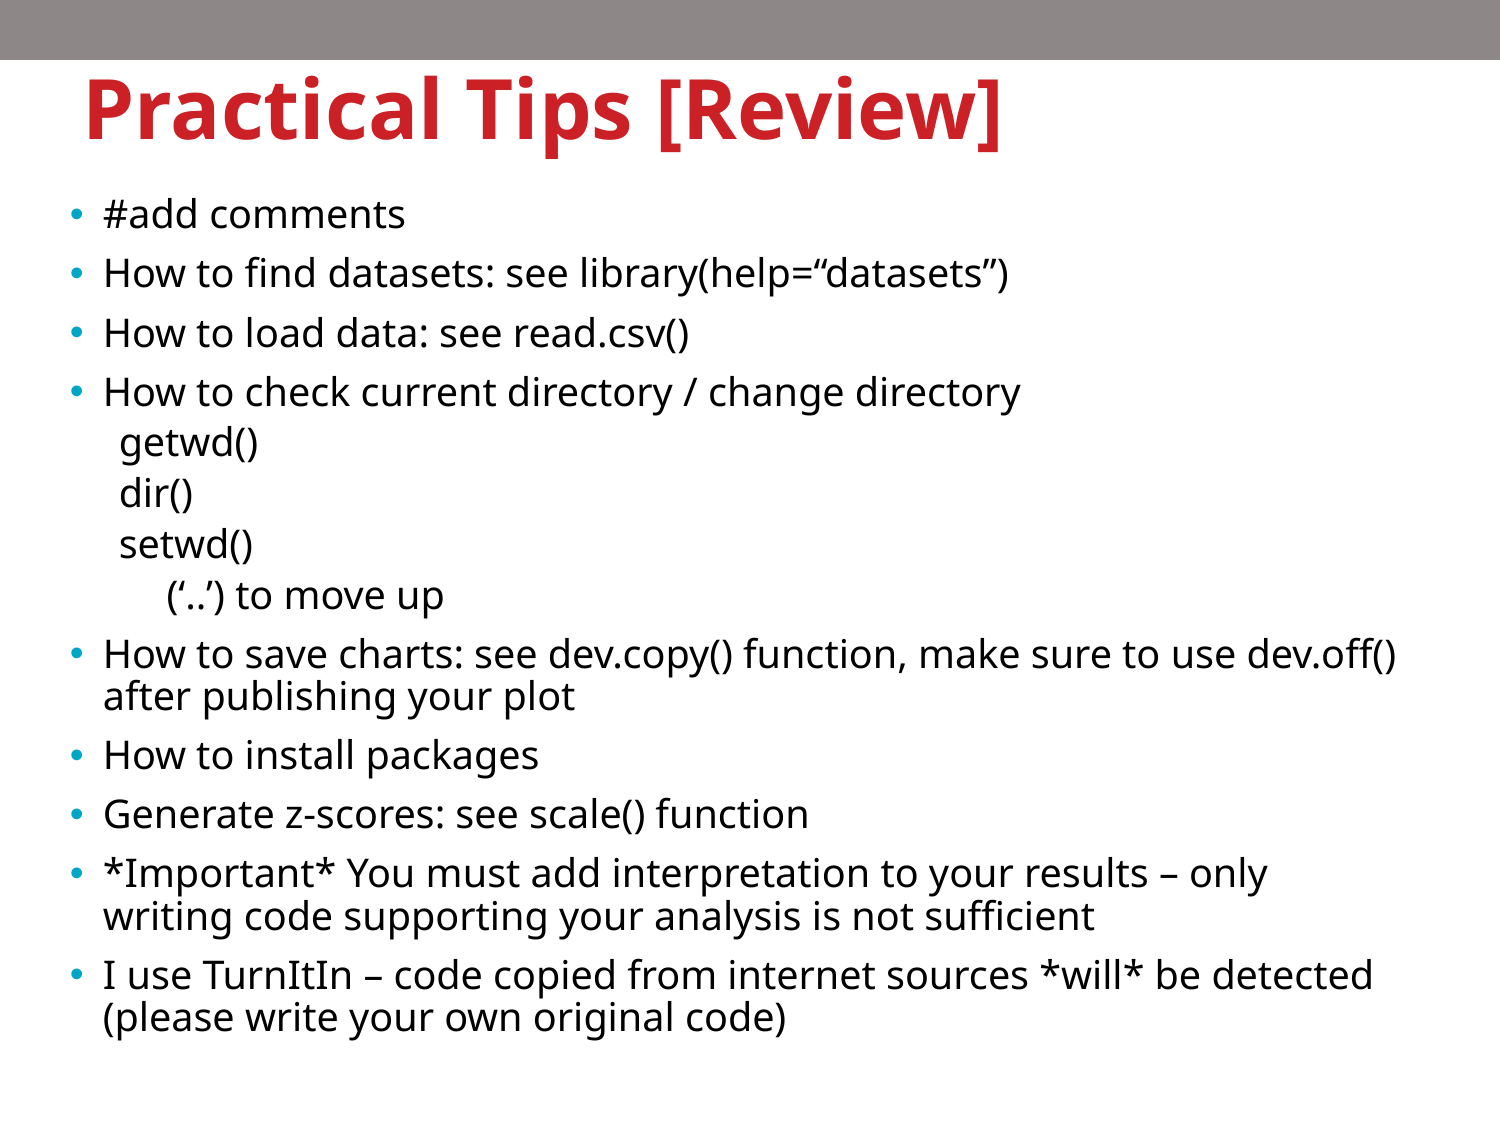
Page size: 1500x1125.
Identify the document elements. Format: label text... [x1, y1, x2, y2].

list #add comments How to find datasets: see library(help=“datasets”) How to load data: see read.csv() How to check current directory / change directory getwd() dir() setwd() (‘..’) to move up How to save charts: see dev.copy() function, make sure to use dev.off() after publishing your plot How to install packages Generate z-scores: see scale() function *Important* You must add interpretation to your results – only writing code supporting your analysis is not sufficient I use TurnItIn – code copied from internet sources *will* be detected (please write your own original code) [62, 187, 1413, 1056]
title Practical Tips [Review] [75, 59, 1425, 166]
